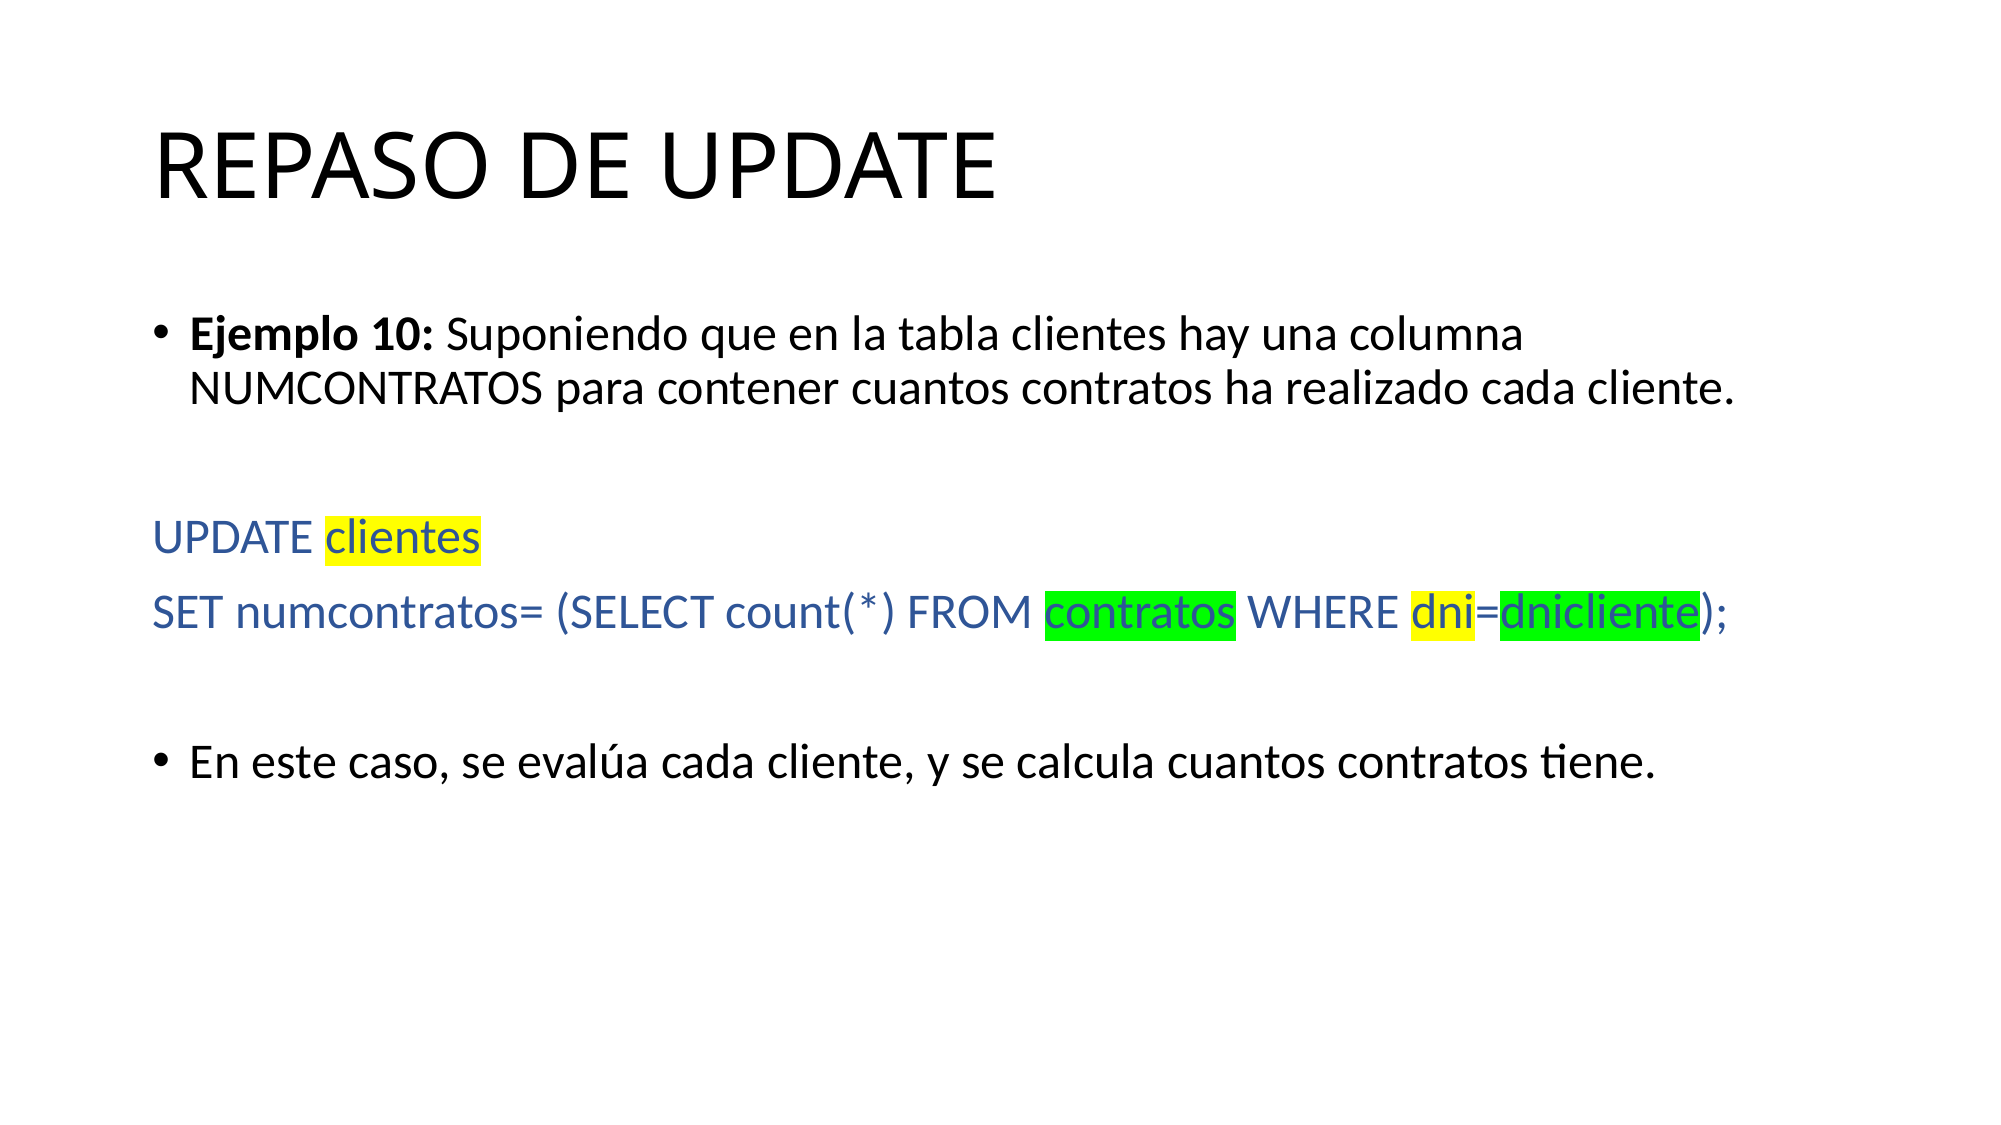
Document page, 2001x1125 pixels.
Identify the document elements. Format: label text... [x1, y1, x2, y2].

title REPASO DE UPDATE [137, 59, 1863, 278]
list Ejemplo 10: Suponiendo que en la tabla clientes hay una columna NUMCONTRATOS para contener cuantos contratos ha realizado cada cliente. UPDATE clientes SET numcontratos= (SELECT count(*) FROM contratos WHERE dni=dnicliente); En este caso, se evalúa cada cliente, y se calcula cuantos contratos tiene. [137, 299, 1863, 1014]
